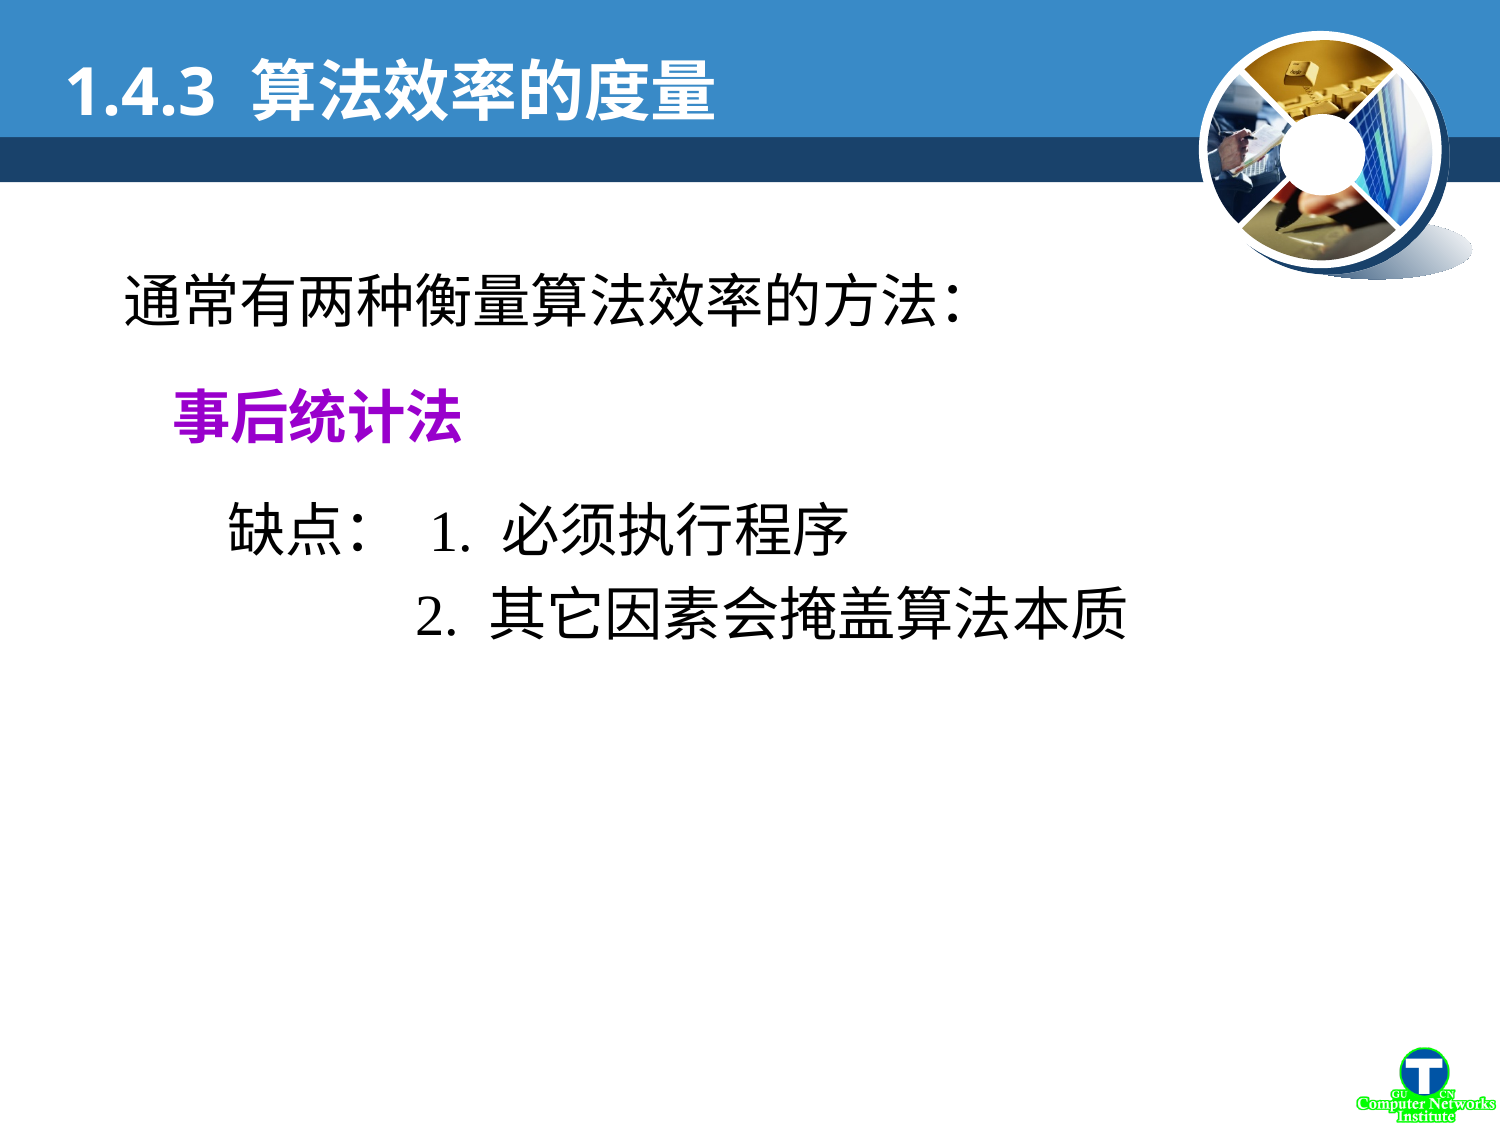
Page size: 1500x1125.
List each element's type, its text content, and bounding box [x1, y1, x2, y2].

text_box 事后统计法 [103, 372, 479, 458]
picture [1349, 73, 1433, 227]
text_box 缺点： 1. 必须执行程序 2. 其它因素会掩盖算法本质 [212, 471, 1144, 655]
text_box 通常有两种衡量算法效率的方法： [108, 256, 1012, 342]
text_box 1.4.3 算法效率的度量 [49, 41, 922, 136]
picture [1354, 1045, 1497, 1125]
picture [1207, 74, 1292, 224]
picture [1242, 181, 1396, 261]
picture [1244, 40, 1394, 122]
